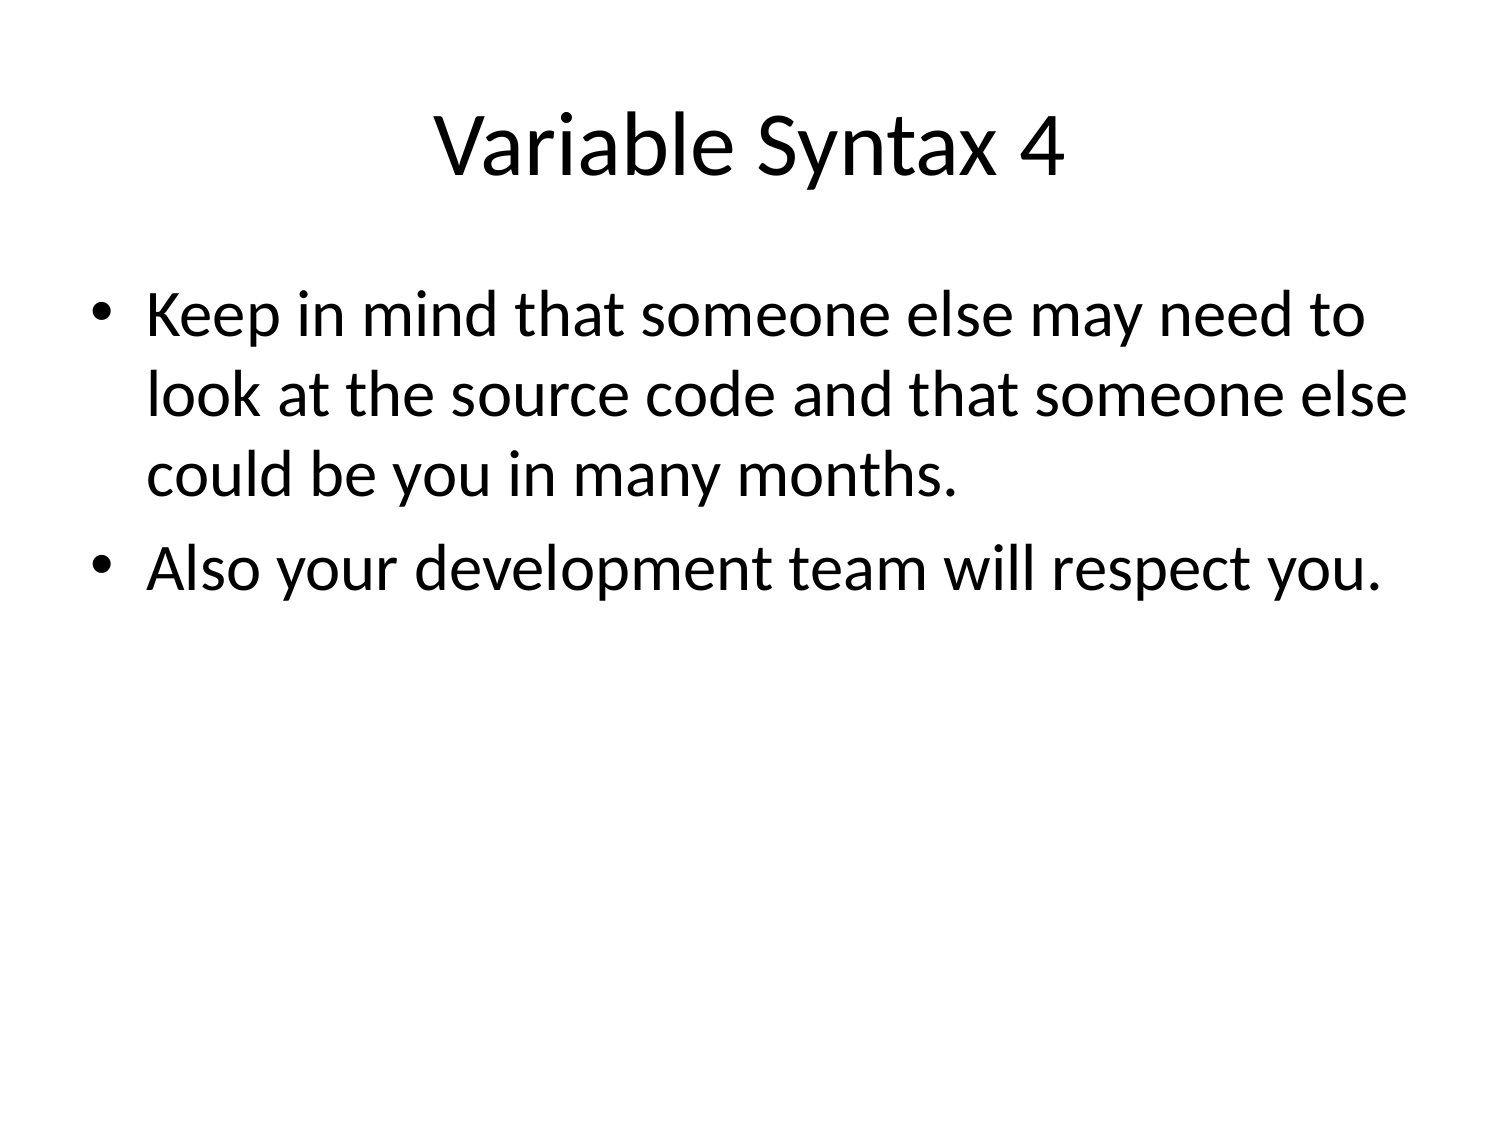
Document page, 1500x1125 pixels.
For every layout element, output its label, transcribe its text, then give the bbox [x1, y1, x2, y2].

list Keep in mind that someone else may need to look at the source code and that someone else could be you in many months. Also your development team will respect you. [75, 262, 1425, 1005]
title Variable Syntax 4 [75, 45, 1425, 233]
